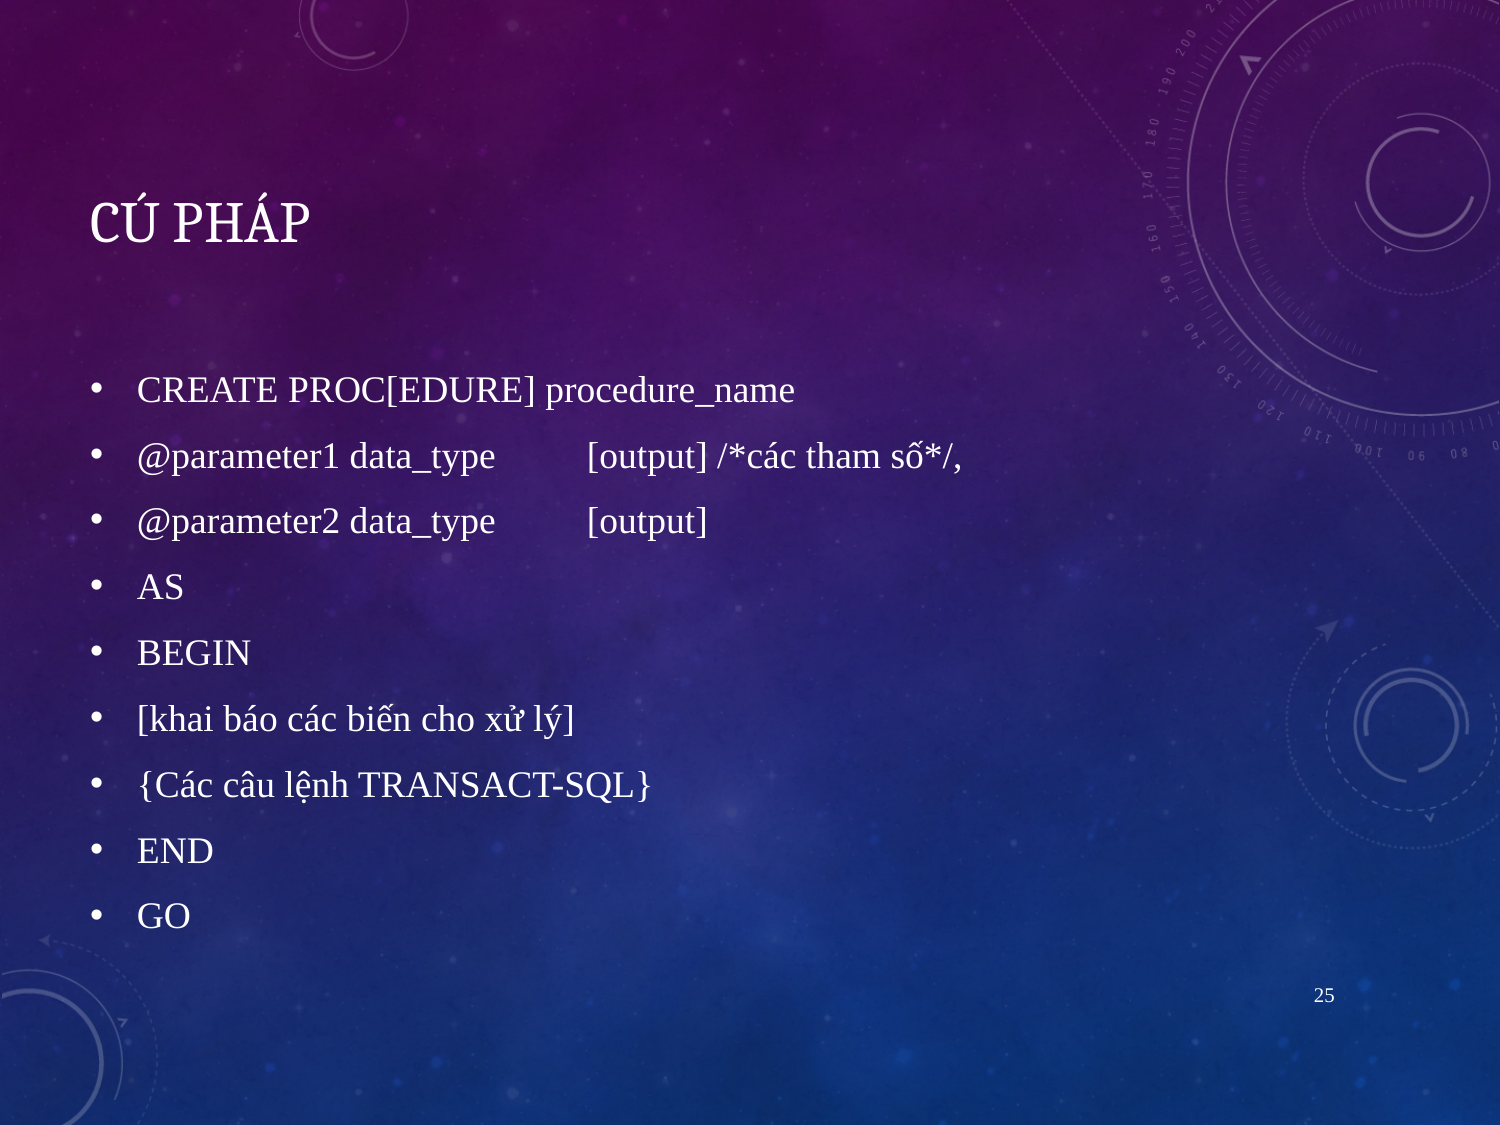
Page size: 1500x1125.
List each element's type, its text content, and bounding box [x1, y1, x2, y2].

slide_number 25 [1281, 963, 1350, 1025]
list CREATE PROC[EDURE] procedure_name @parameter1 data_type [output] /*các tham số*/, @parameter2 data_type [output] AS BEGIN [khai báo các biến cho xử lý] {Các câu lệnh TRANSACT-SQL} END GO [75, 351, 1350, 950]
picture [0, 0, 1500, 1125]
title Cú pháp [75, 99, 1350, 339]
